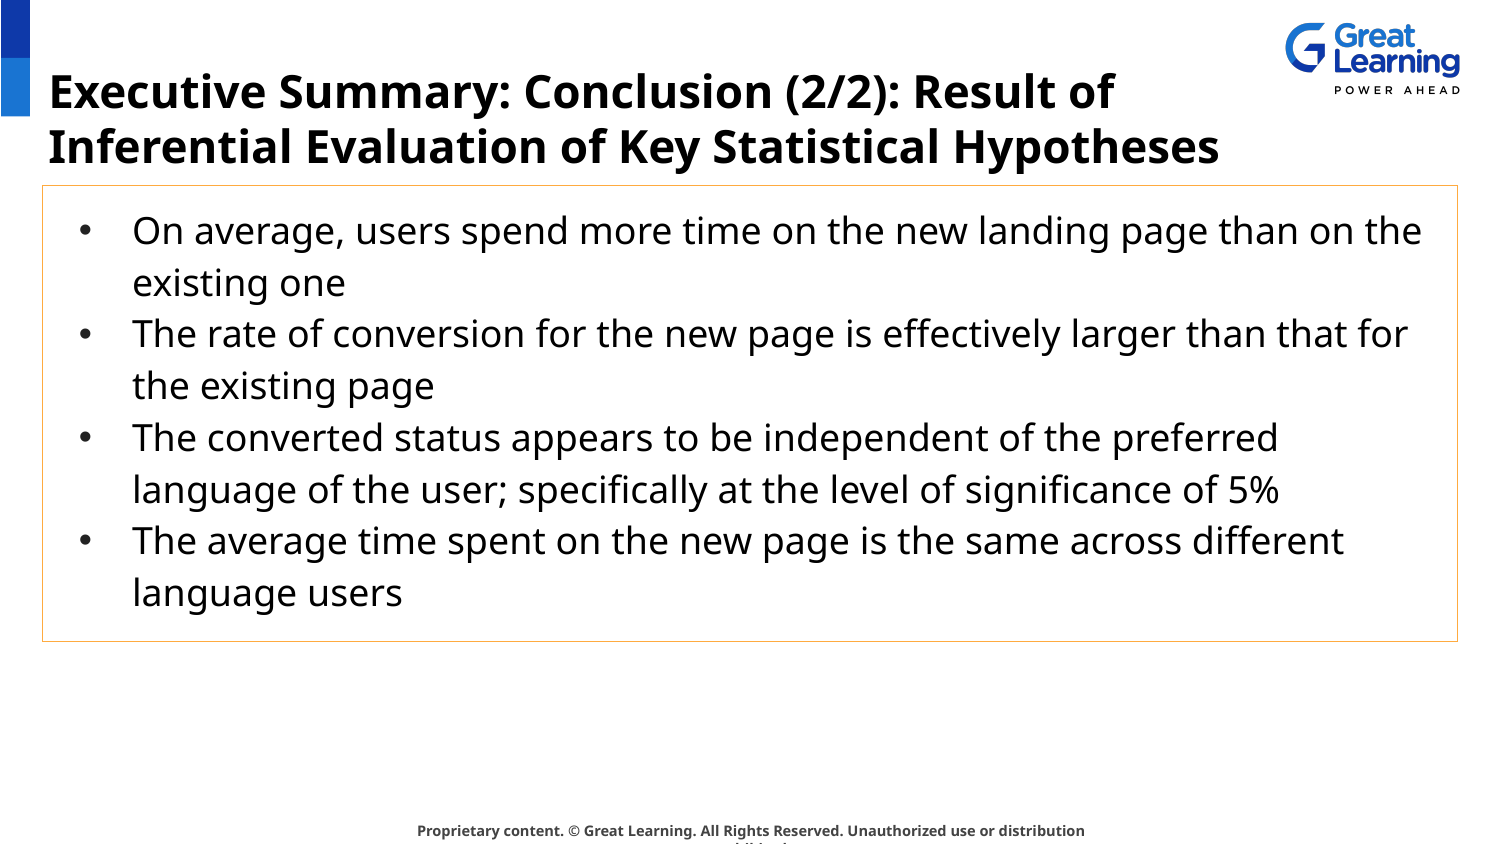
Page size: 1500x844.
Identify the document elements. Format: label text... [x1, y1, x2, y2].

list On average, users spend more time on the new landing page than on the existing one The rate of conversion for the new page is effectively larger than that for the existing page The converted status appears to be independent of the preferred language of the user; specifically at the level of significance of 5% The average time spent on the new page is the same across different language users [42, 185, 1458, 642]
picture [1258, 11, 1487, 106]
title Executive Summary: Conclusion (2/2): Result of Inferential Evaluation of Key Statistical Hypotheses [33, 47, 1279, 169]
